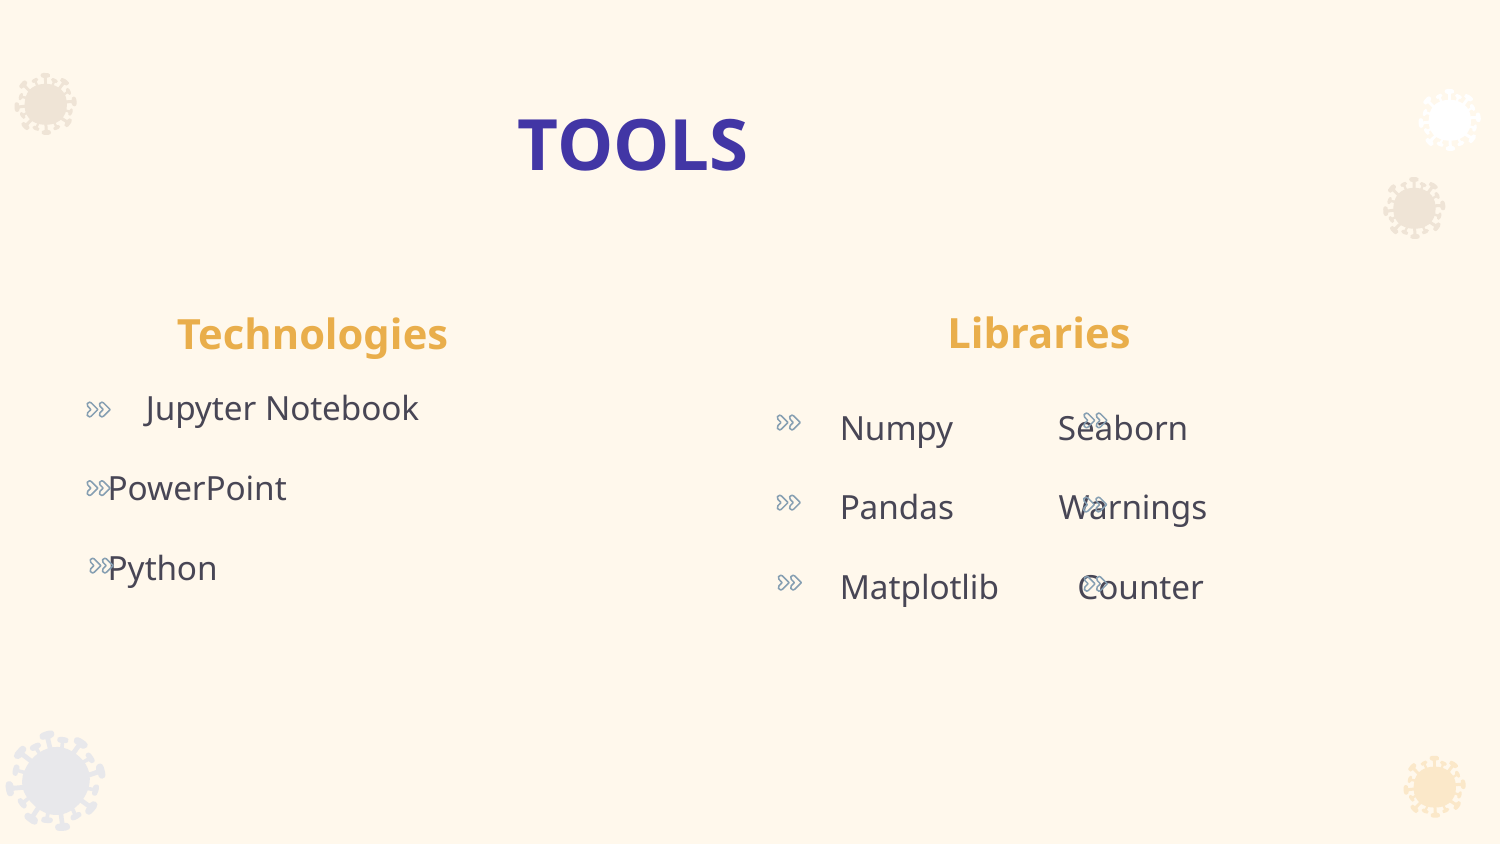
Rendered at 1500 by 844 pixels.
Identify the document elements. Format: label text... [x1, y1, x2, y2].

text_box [776, 494, 801, 511]
title TOOLS [0, 84, 1267, 179]
text_box Libraries Numpy Seaborn Pandas Warnings Matplotlib Counter [749, 299, 1500, 717]
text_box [777, 574, 802, 591]
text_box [88, 557, 114, 574]
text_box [776, 414, 801, 431]
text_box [85, 401, 111, 418]
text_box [1082, 496, 1107, 513]
subtitle Technologies Jupyter Notebook PowerPoint Python [19, 162, 473, 657]
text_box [1082, 412, 1108, 429]
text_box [1083, 576, 1108, 592]
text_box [85, 480, 111, 496]
